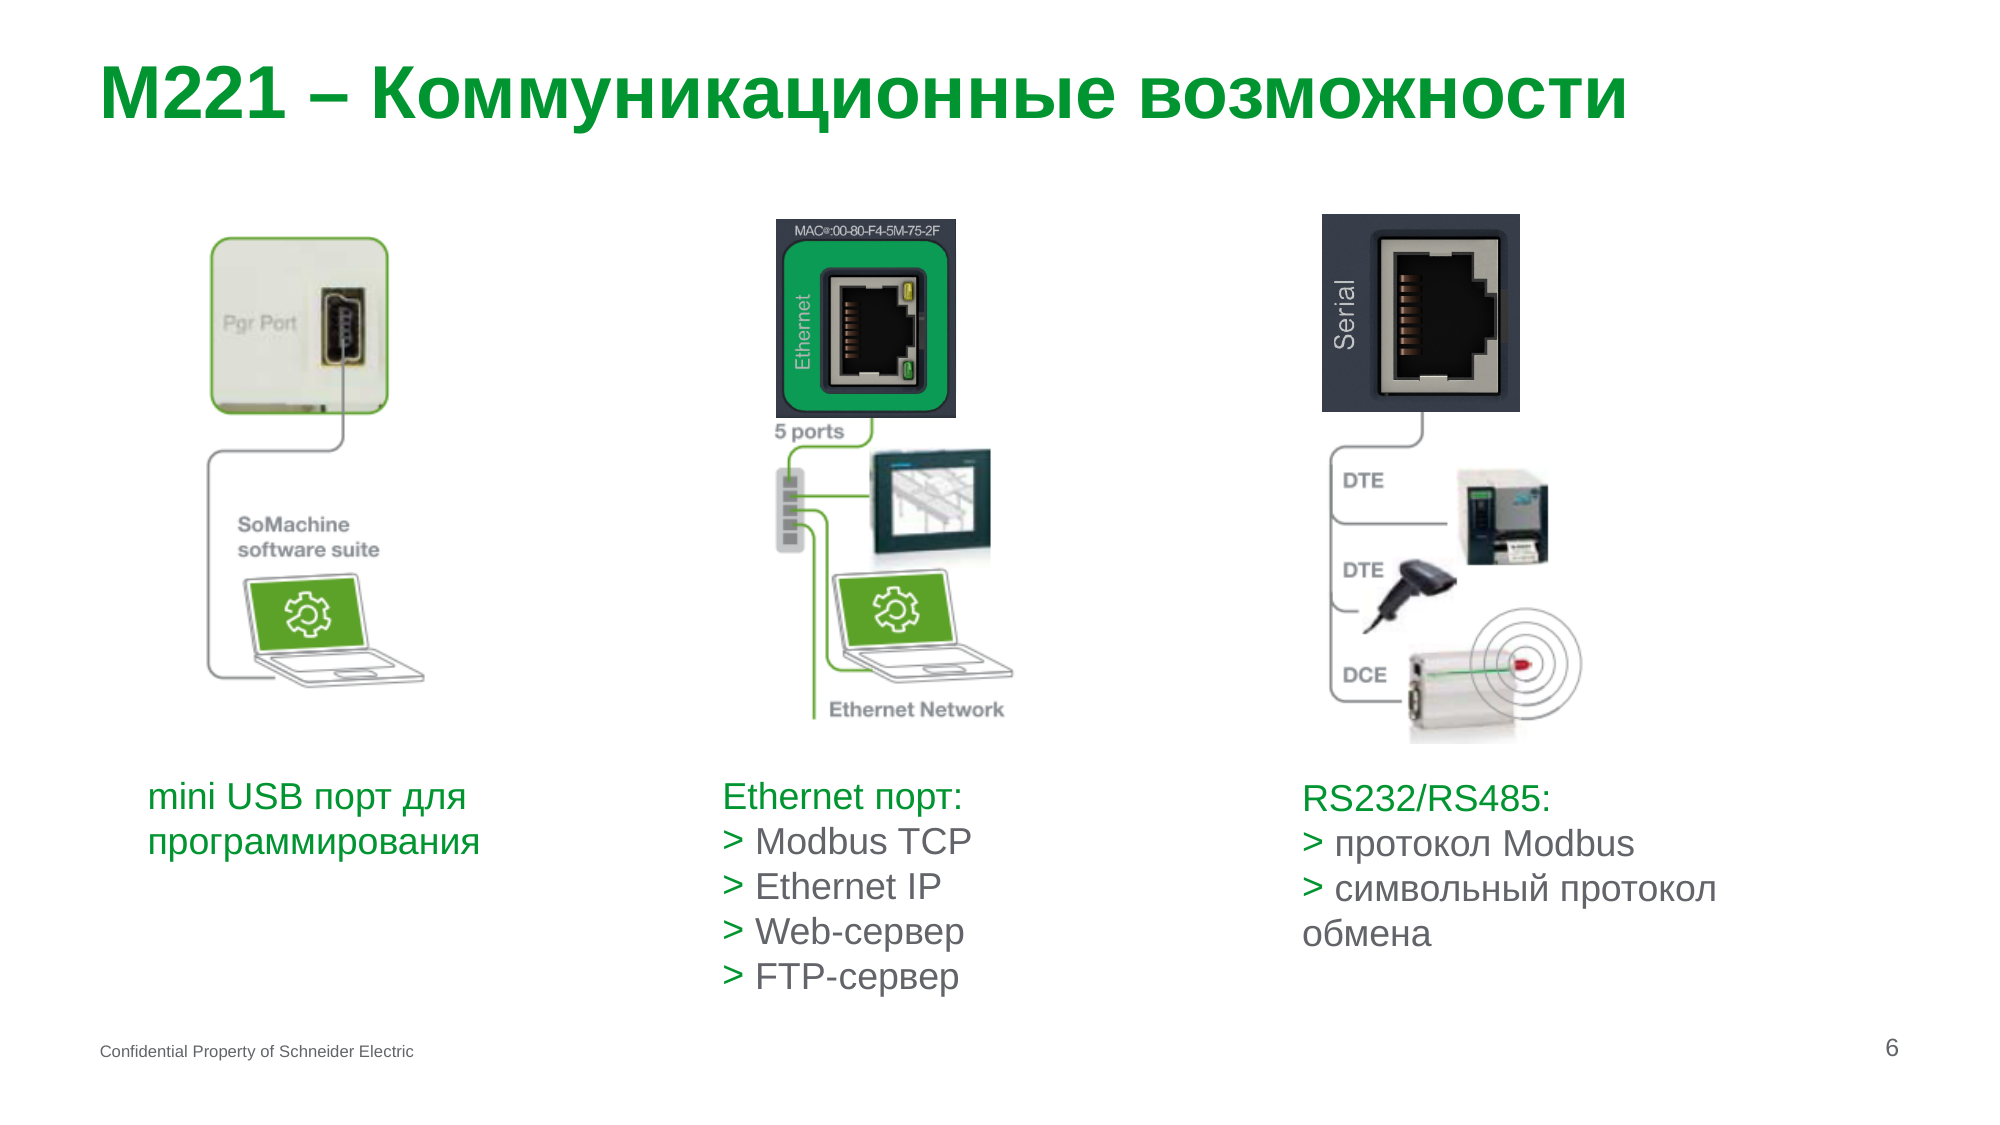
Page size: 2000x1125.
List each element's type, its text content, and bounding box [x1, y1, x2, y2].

text_box mini USB порт для программирования [132, 764, 542, 870]
text_box RS232/RS485: протокол Modbus символьный протокол обмена [1287, 766, 1807, 962]
picture [205, 235, 429, 693]
picture [1321, 213, 1586, 744]
title М221 – Коммуникационные возможности [99, 43, 1900, 224]
text_box Ethernet порт: Modbus TCP Ethernet IP Web-сервер FTP-сервер [707, 764, 1228, 1005]
picture [766, 219, 1016, 726]
